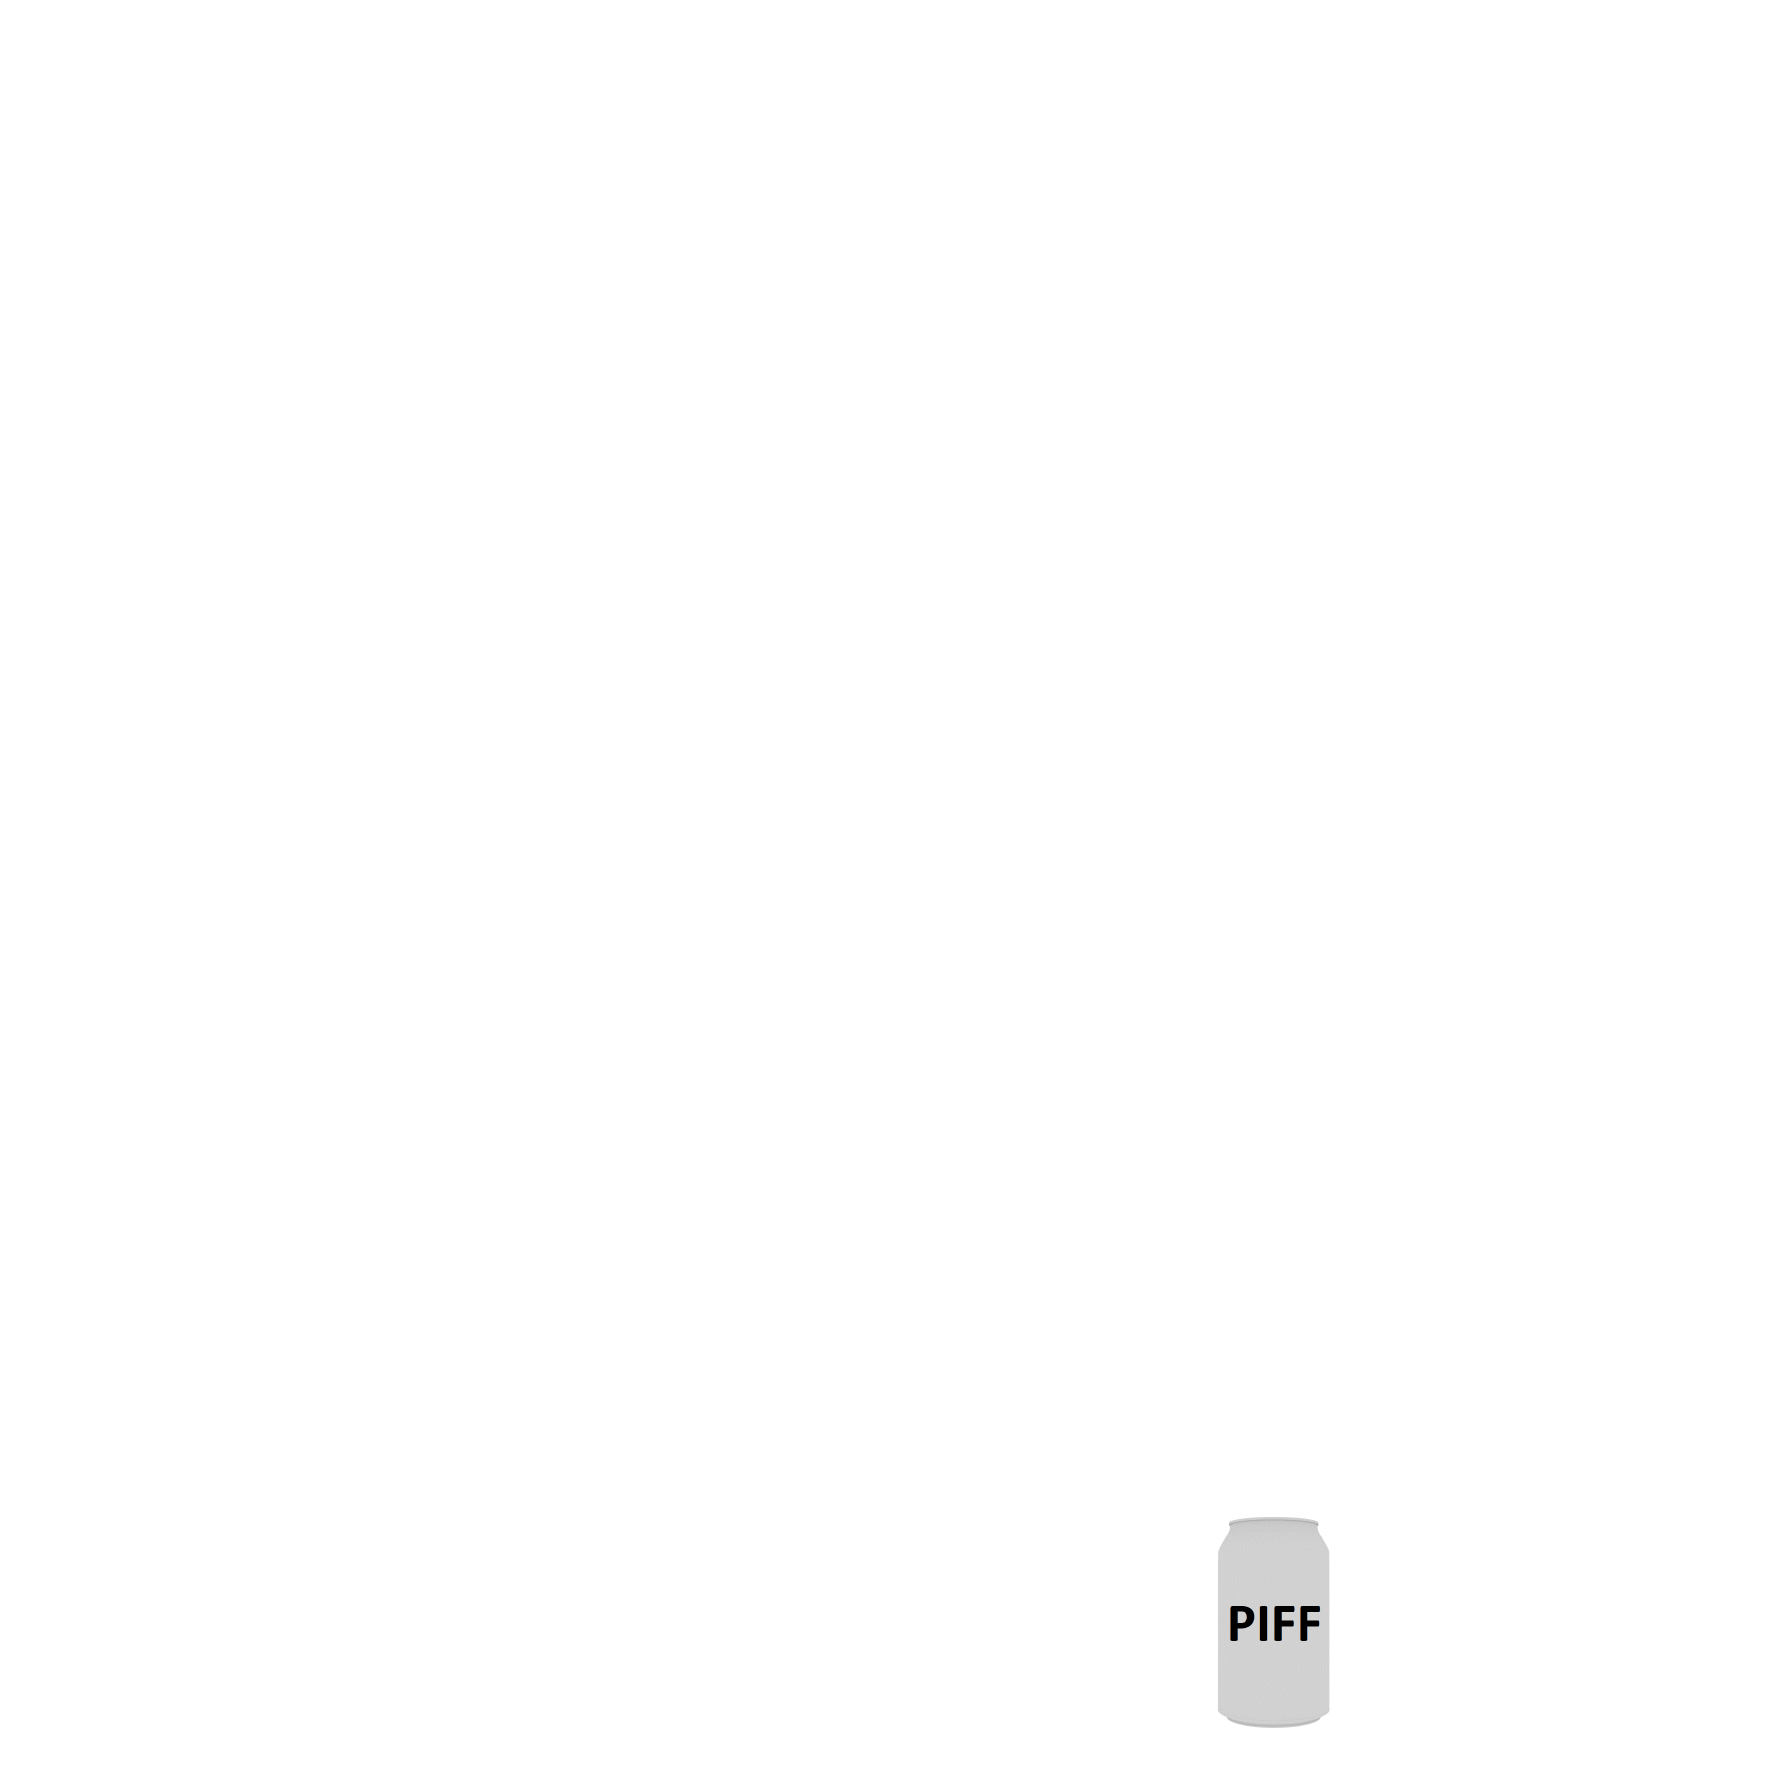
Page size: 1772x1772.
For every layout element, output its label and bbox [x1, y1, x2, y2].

picture [1022, 1340, 1525, 1772]
